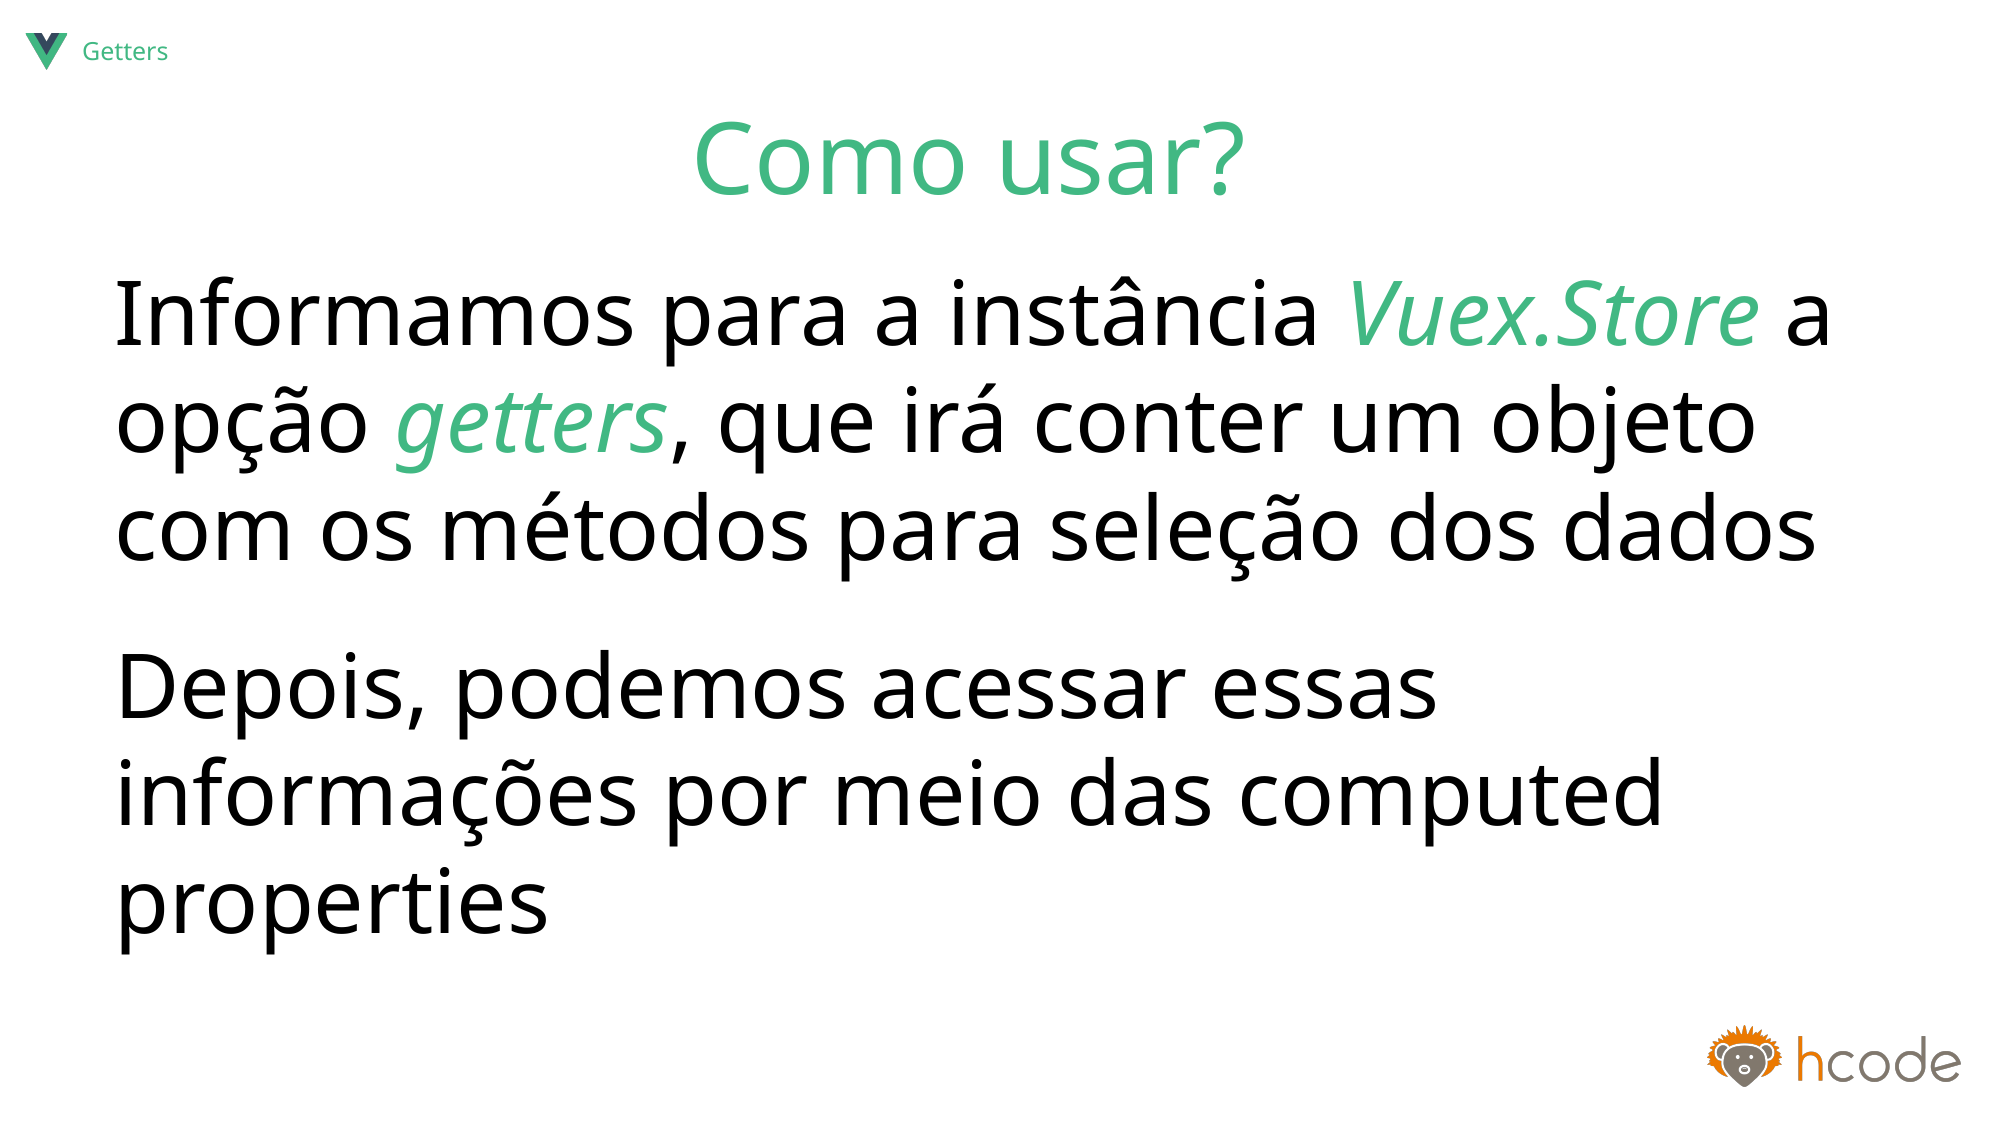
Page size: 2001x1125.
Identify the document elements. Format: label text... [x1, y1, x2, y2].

picture [1707, 1025, 1962, 1087]
text_box Informamos para a instância Vuex.Store a opção getters, que irá conter um objeto com os métodos para seleção dos dados [99, 249, 1961, 575]
text_box Depois, podemos acessar essas informações por meio das computed properties [99, 575, 1961, 1005]
text_box Getters [67, 20, 1445, 84]
picture [25, 32, 68, 72]
text_box Como usar? [119, 70, 1819, 238]
